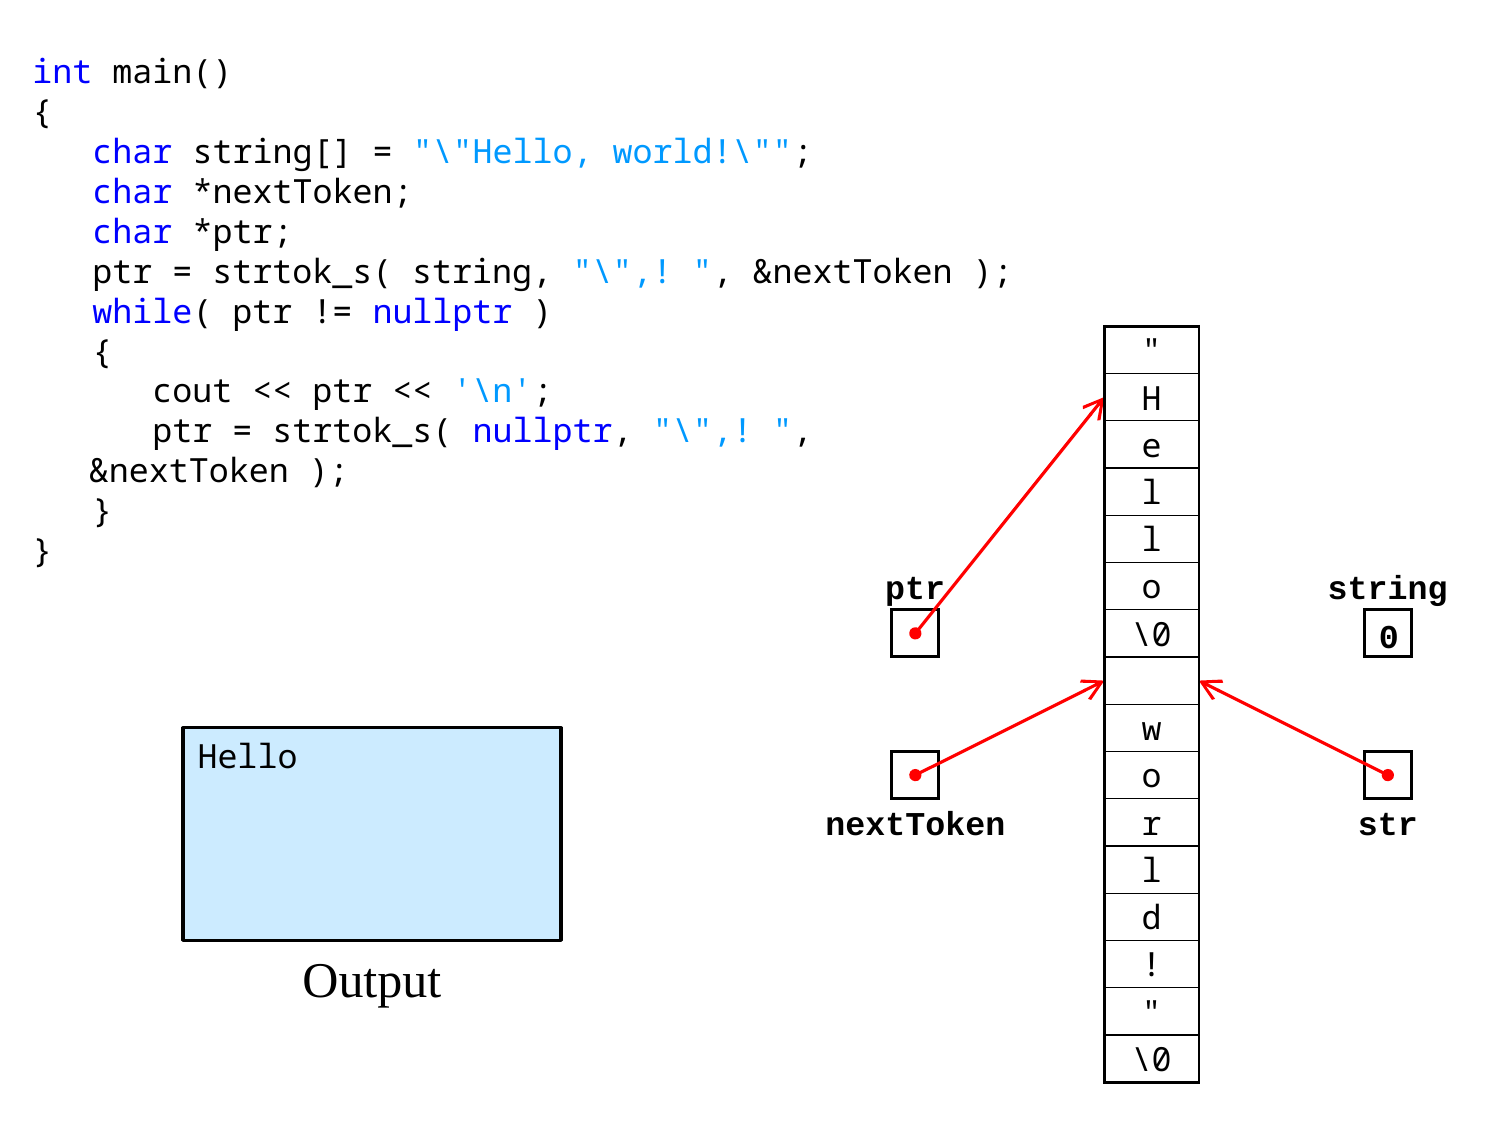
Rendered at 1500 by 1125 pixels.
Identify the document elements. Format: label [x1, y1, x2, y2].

text_box [868, 396, 1105, 657]
table_cell [1106, 894, 1198, 940]
table_cell [1106, 988, 1198, 1034]
table_cell [1106, 516, 1198, 562]
table_cell [1106, 941, 1198, 987]
text_box [183, 727, 561, 1012]
table_cell [1106, 421, 1198, 467]
list [17, 42, 1105, 540]
table_cell [1106, 799, 1198, 845]
text_box [1198, 680, 1436, 846]
table_cell [1106, 752, 1198, 798]
table_cell [1106, 469, 1198, 515]
table_cell [1106, 374, 1198, 420]
table_cell [1106, 847, 1198, 893]
table_cell [1106, 705, 1198, 751]
table_cell [1106, 658, 1198, 704]
text_box [797, 680, 1105, 846]
table_cell [1106, 563, 1198, 609]
table_header [1106, 328, 1198, 373]
table_cell [1106, 610, 1198, 656]
table_cell [1106, 1036, 1198, 1081]
text_box [1316, 562, 1459, 657]
